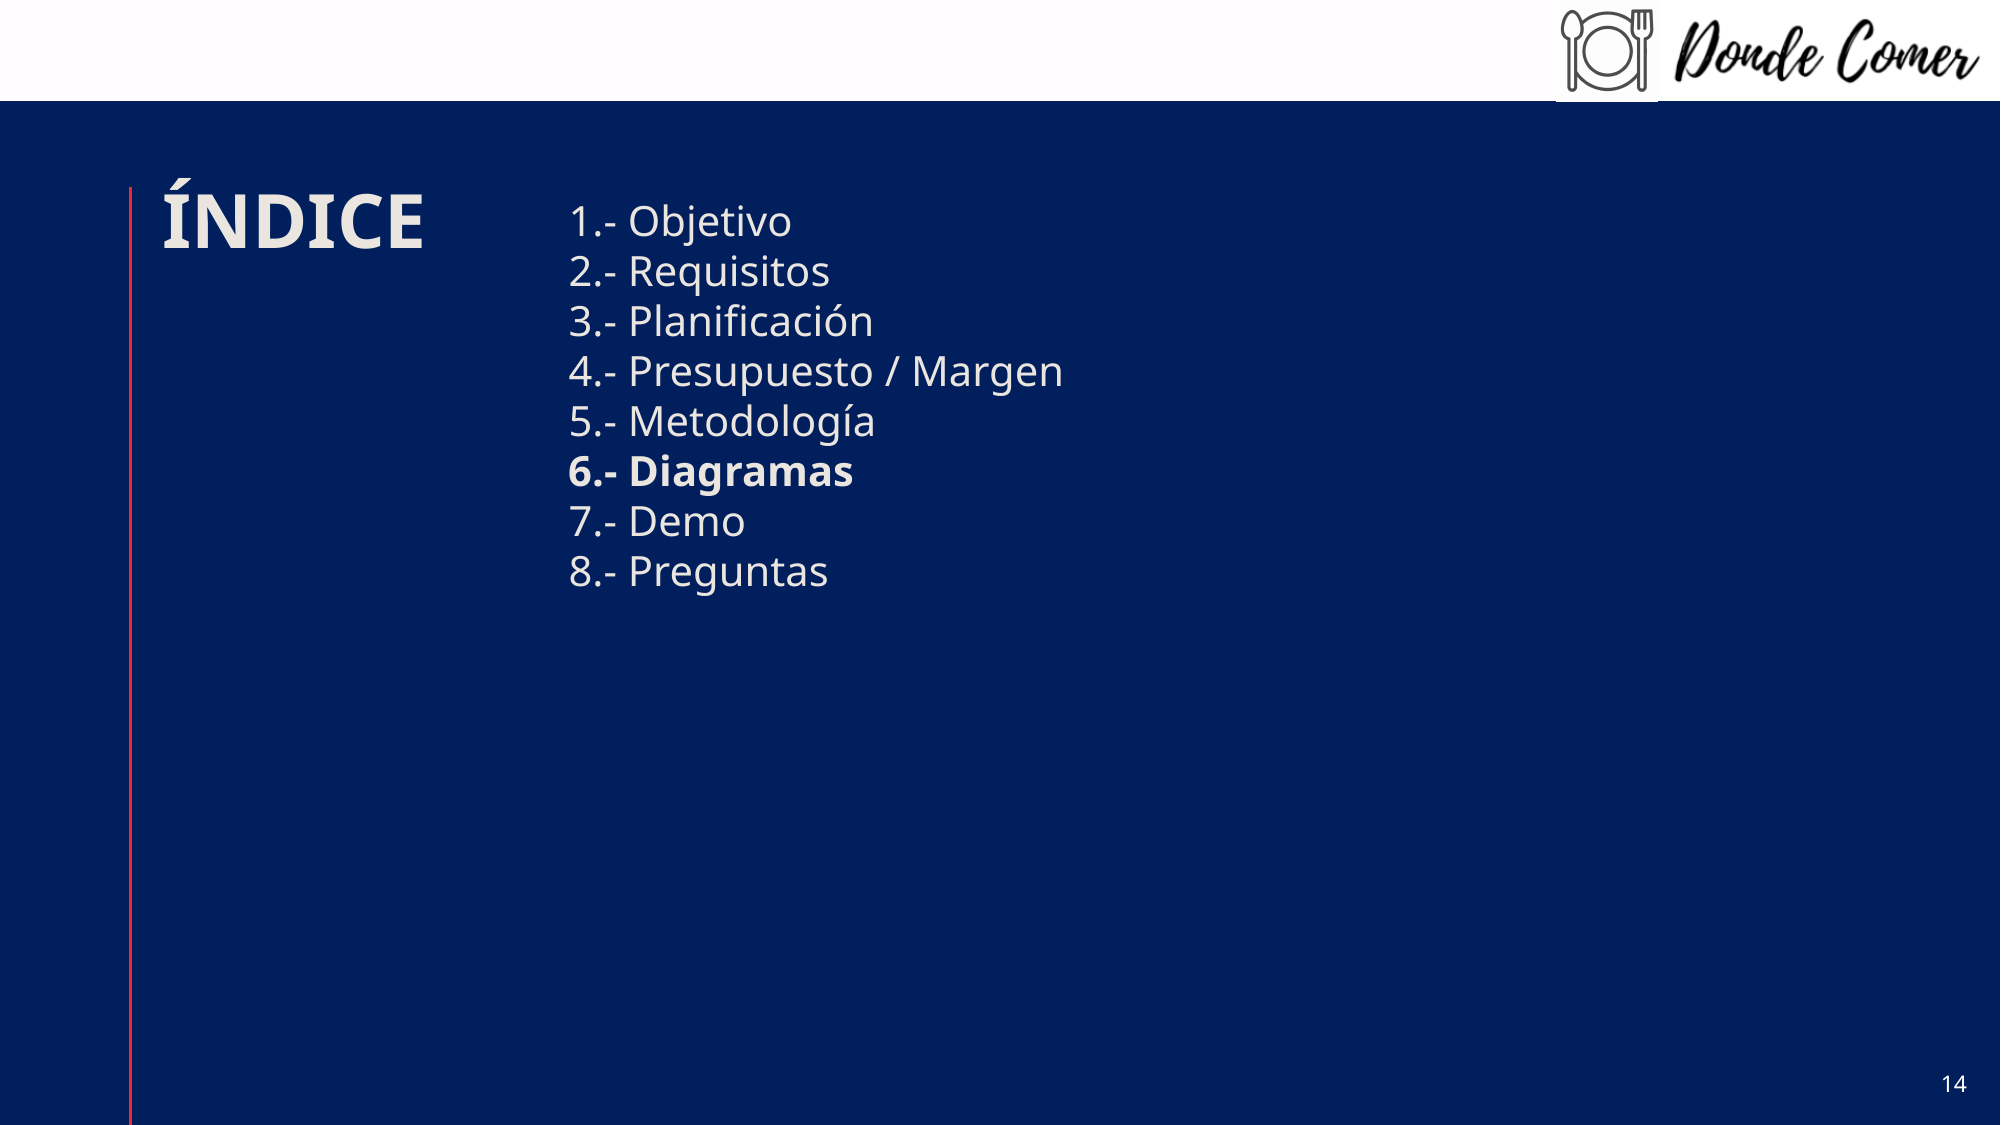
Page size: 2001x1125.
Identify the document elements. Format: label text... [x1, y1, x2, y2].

text_box ÍNDICE [147, 165, 475, 271]
text_box 1.- Objetivo 2.- Requisitos 3.- Planificación 4.- Presupuesto / Margen 5.- Metodología 6.- Diagramas 7.- Demo 8.- Preguntas [554, 188, 1738, 601]
picture [1556, 0, 2000, 102]
